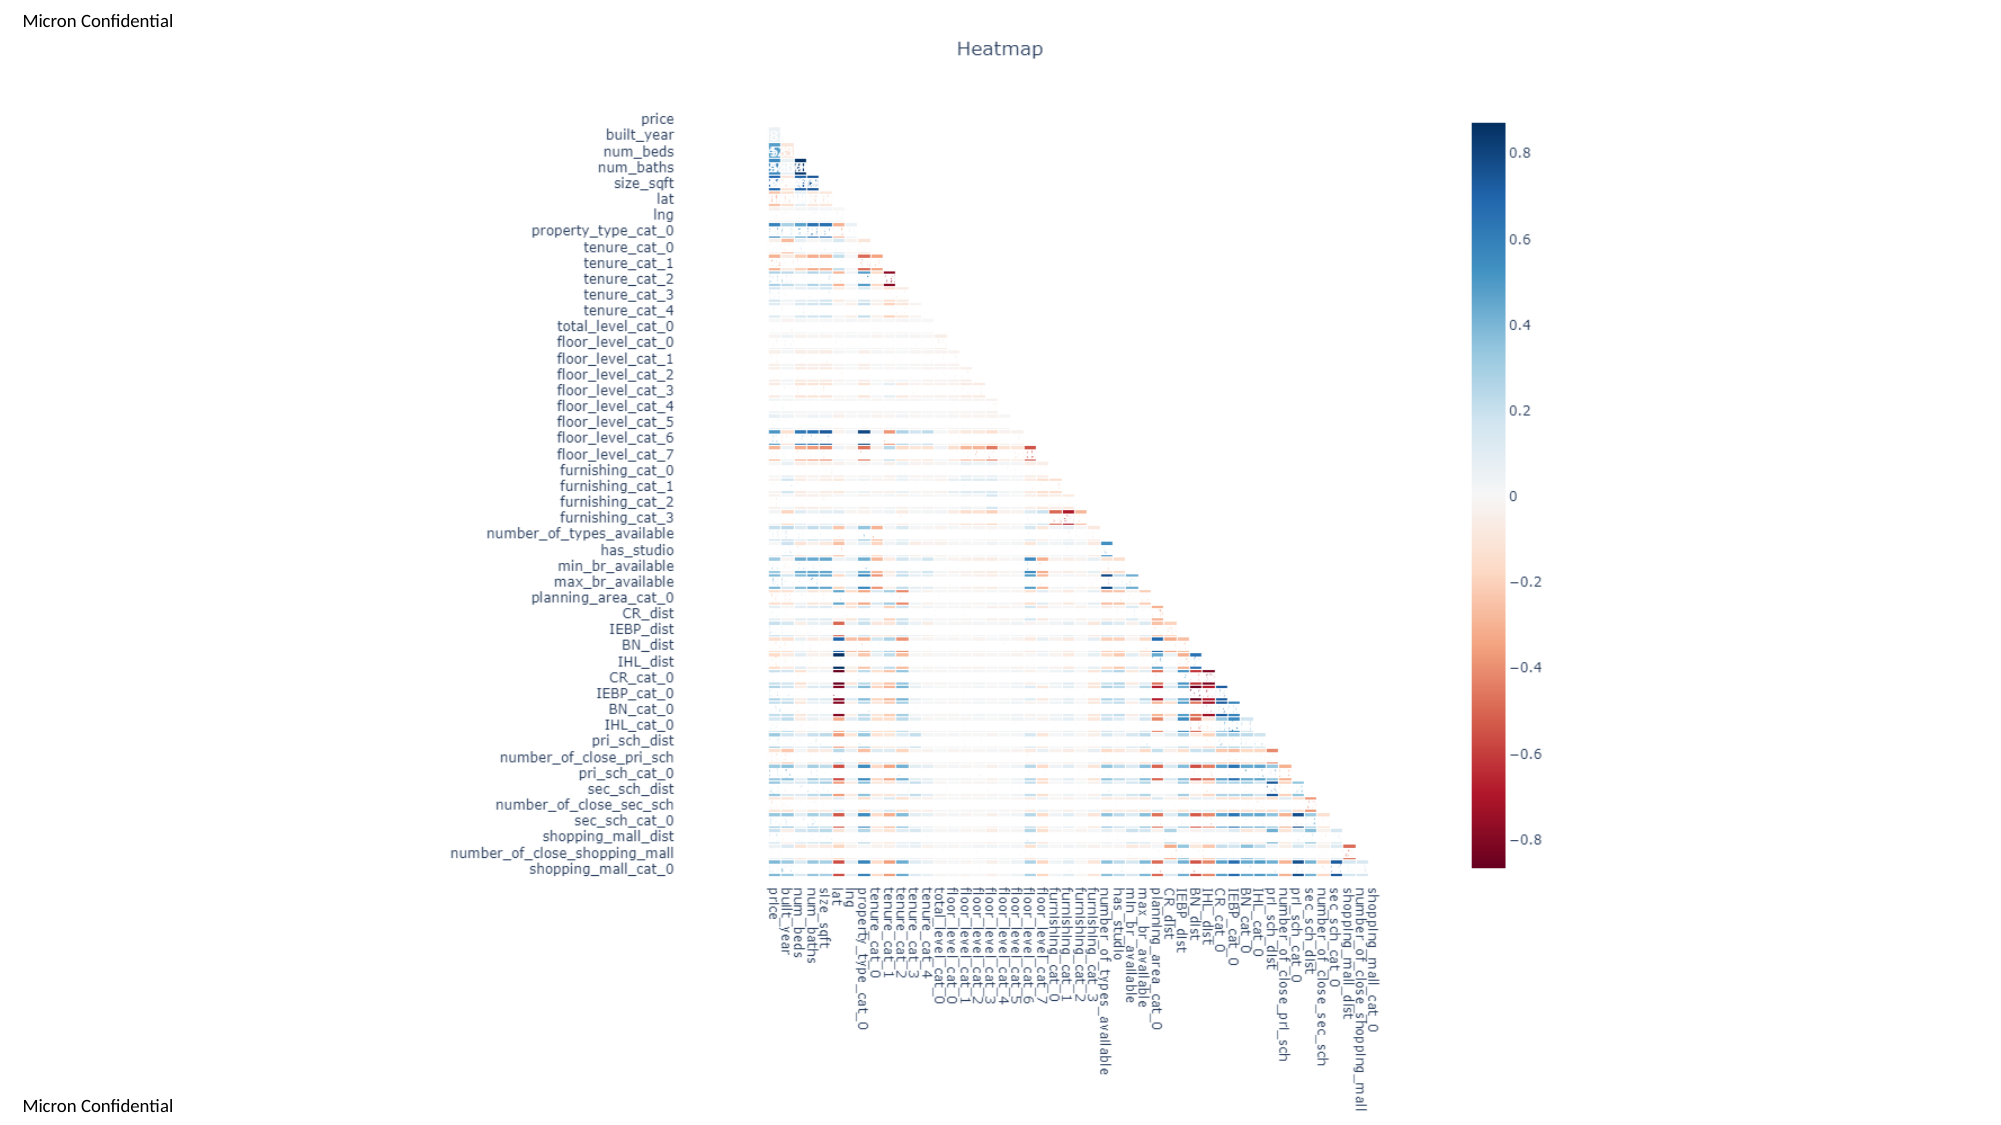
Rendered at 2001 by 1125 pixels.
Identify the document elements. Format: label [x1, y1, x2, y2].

picture [437, 0, 1563, 1125]
